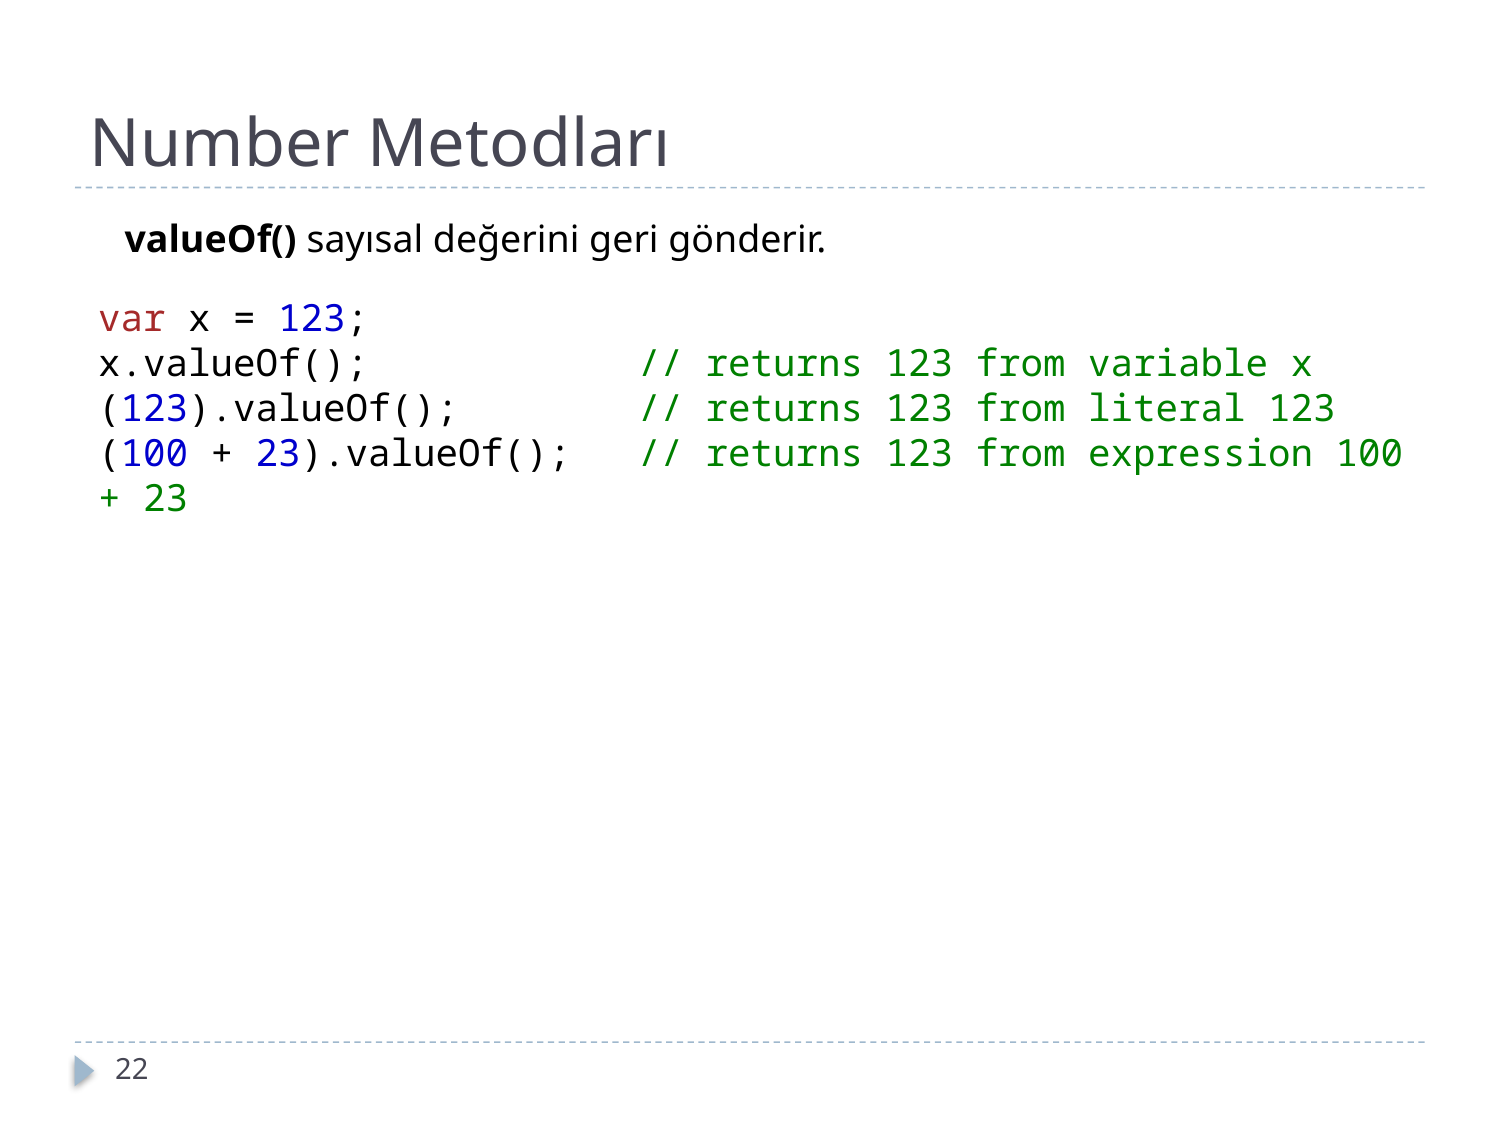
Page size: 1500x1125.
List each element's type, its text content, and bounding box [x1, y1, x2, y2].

text_box 19 [100, 1042, 426, 1103]
text_box Number Metodları [75, 24, 1425, 188]
text_box valueOf() sayısal değerini geri gönderir. [109, 208, 842, 268]
text_box var x = 123; x.valueOf(); // returns 123 from variable x (123).valueOf(); // returns 123 from literal 123 (100 + 23).valueOf(); // returns 123 from expression 100 + 23 [83, 286, 1436, 527]
